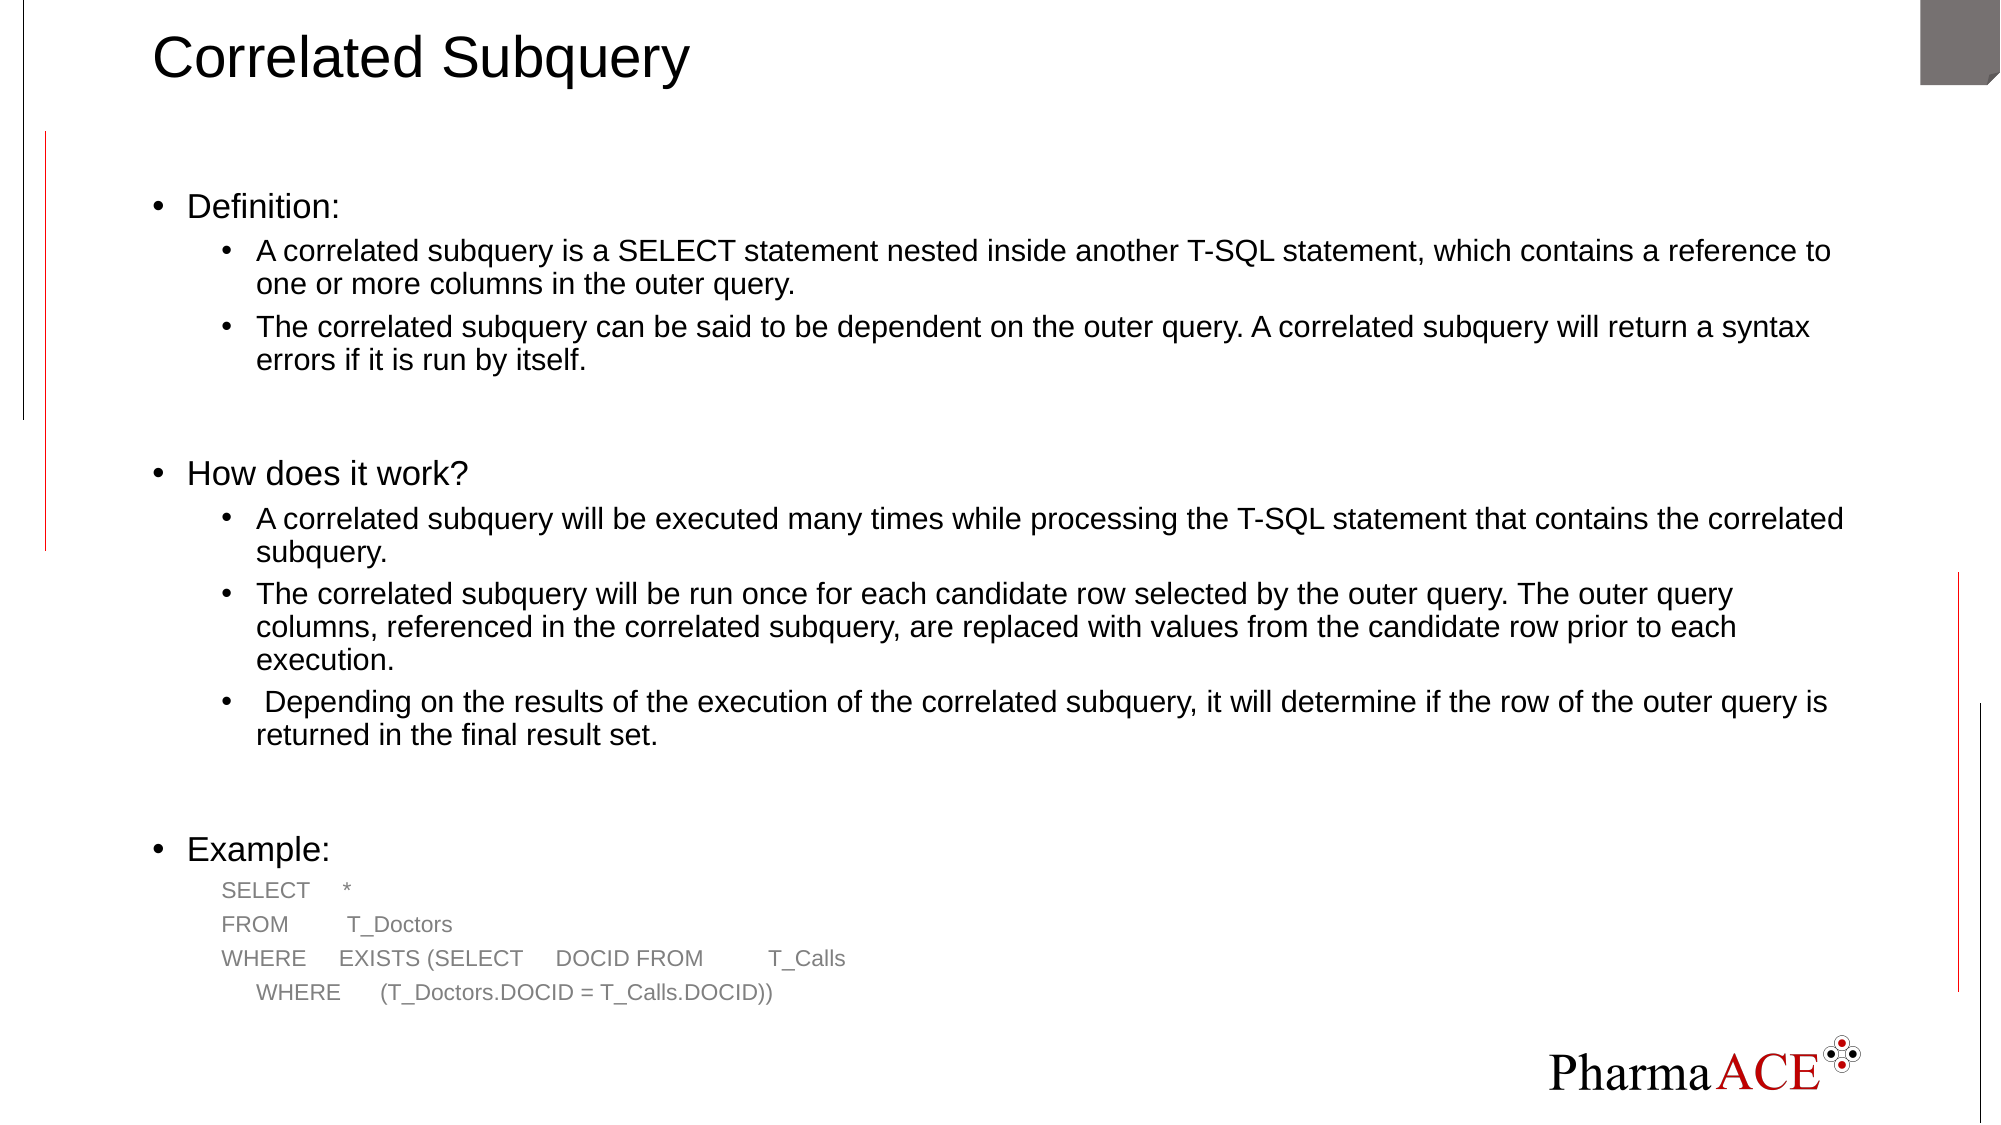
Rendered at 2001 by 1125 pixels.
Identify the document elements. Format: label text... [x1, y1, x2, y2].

list Definition: A correlated subquery is a SELECT statement nested inside another T-SQL statement, which contains a reference to one or more columns in the outer query. The correlated subquery can be said to be dependent on the outer query. A correlated subquery will return a syntax errors if it is run by itself. How does it work? A correlated subquery will be executed many times while processing the T-SQL statement that contains the correlated subquery. The correlated subquery will be run once for each candidate row selected by the outer query. The outer query columns, referenced in the correlated subquery, are replaced with values from the candidate row prior to each execution. Depending on the results of the execution of the correlated subquery, it will determine if the row of the outer query is returned in the final result set. Example: SELECT * FROM T_Doctors WHERE EXISTS (SELECT DOCID FROM T_Calls WHERE (T_Doctors.DOCID = T_Calls.DOCID)) [137, 181, 1868, 1017]
picture [1539, 1023, 1870, 1112]
title Correlated Subquery [137, 19, 1868, 168]
